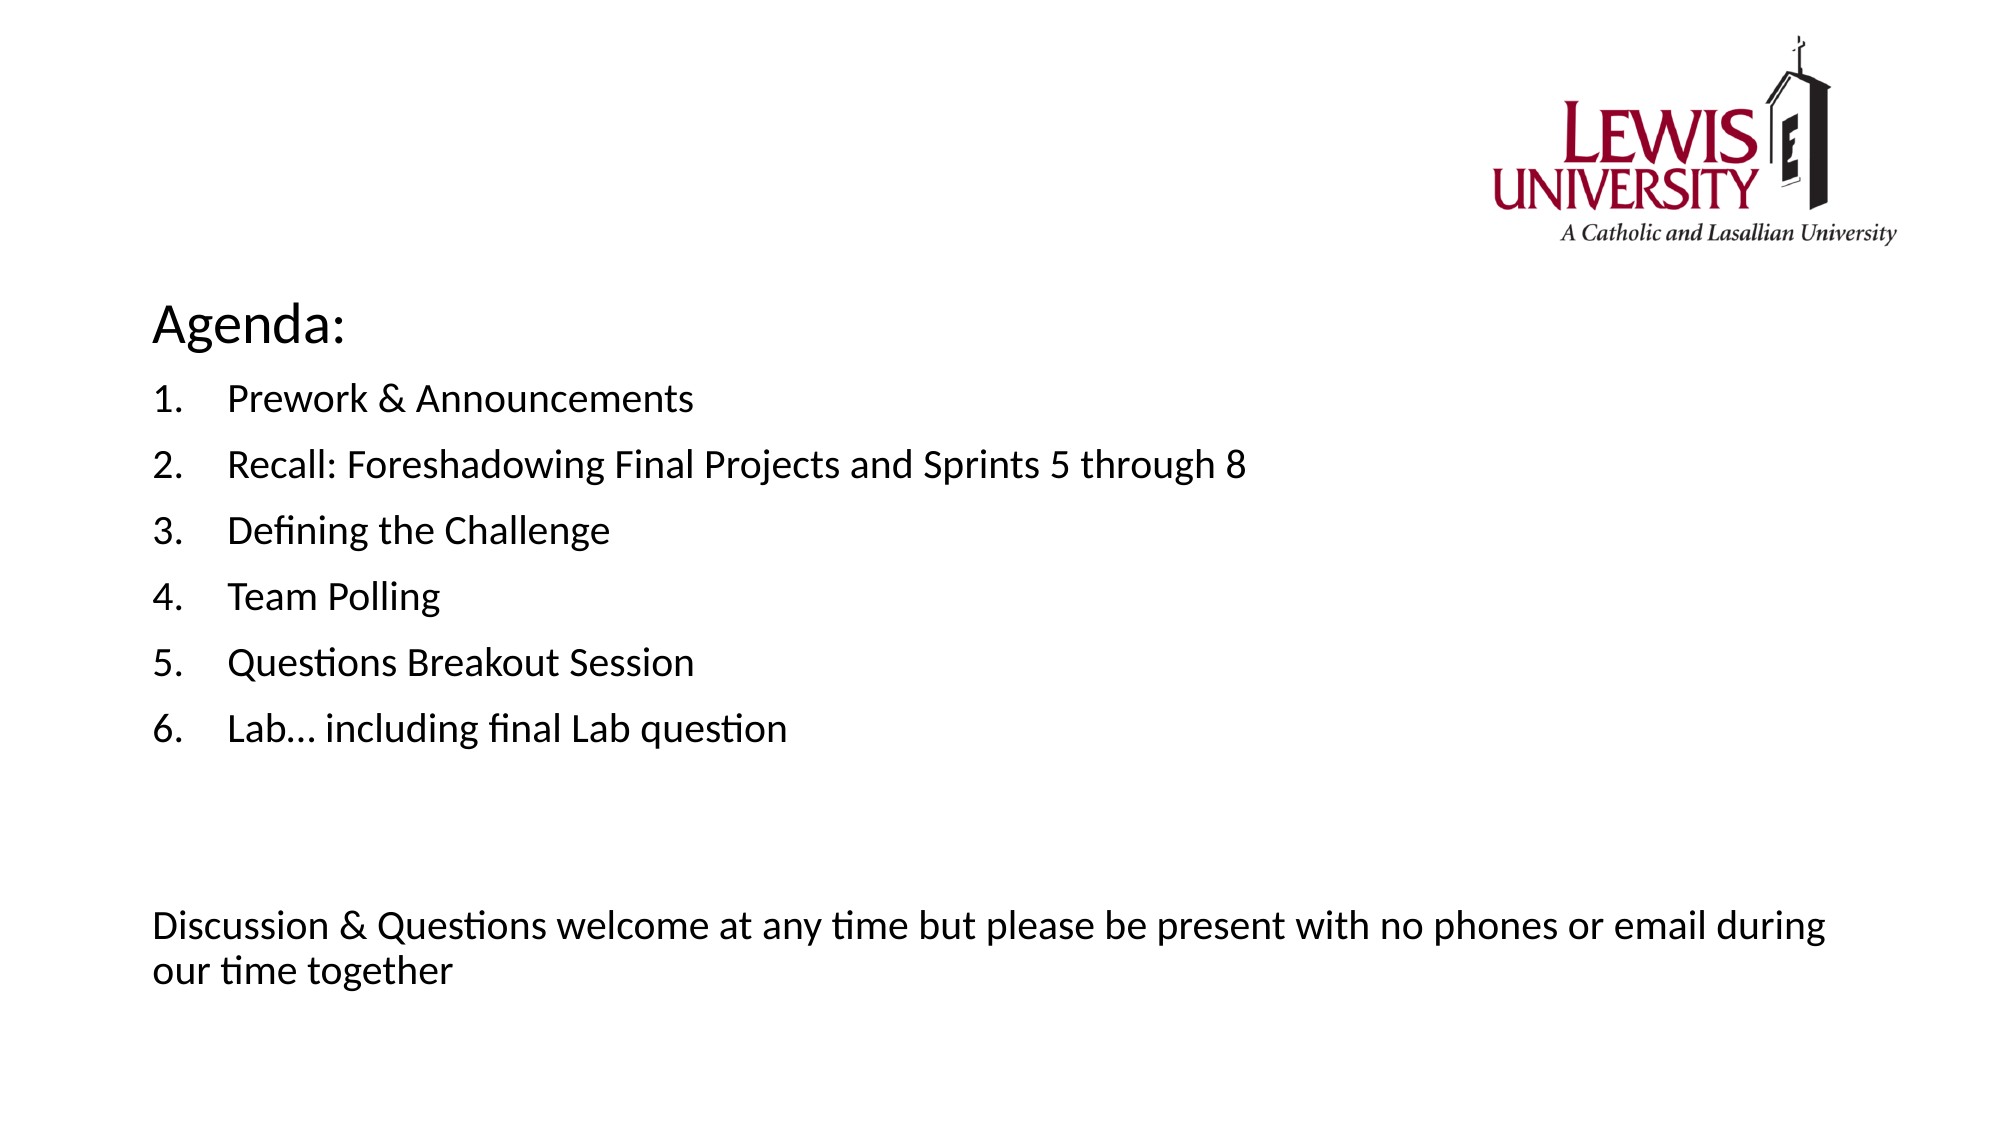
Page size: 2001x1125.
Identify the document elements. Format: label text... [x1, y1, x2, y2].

text_box Discussion & Questions welcome at any time but please be present with no phones or email during our time together [137, 895, 1863, 1014]
picture [1466, 25, 1903, 250]
list Agenda: Prework & Announcements Recall: Foreshadowing Final Projects and Sprints 5 through 8 Defining the Challenge Team Polling Questions Breakout Session Lab… including final Lab question [137, 285, 1863, 895]
